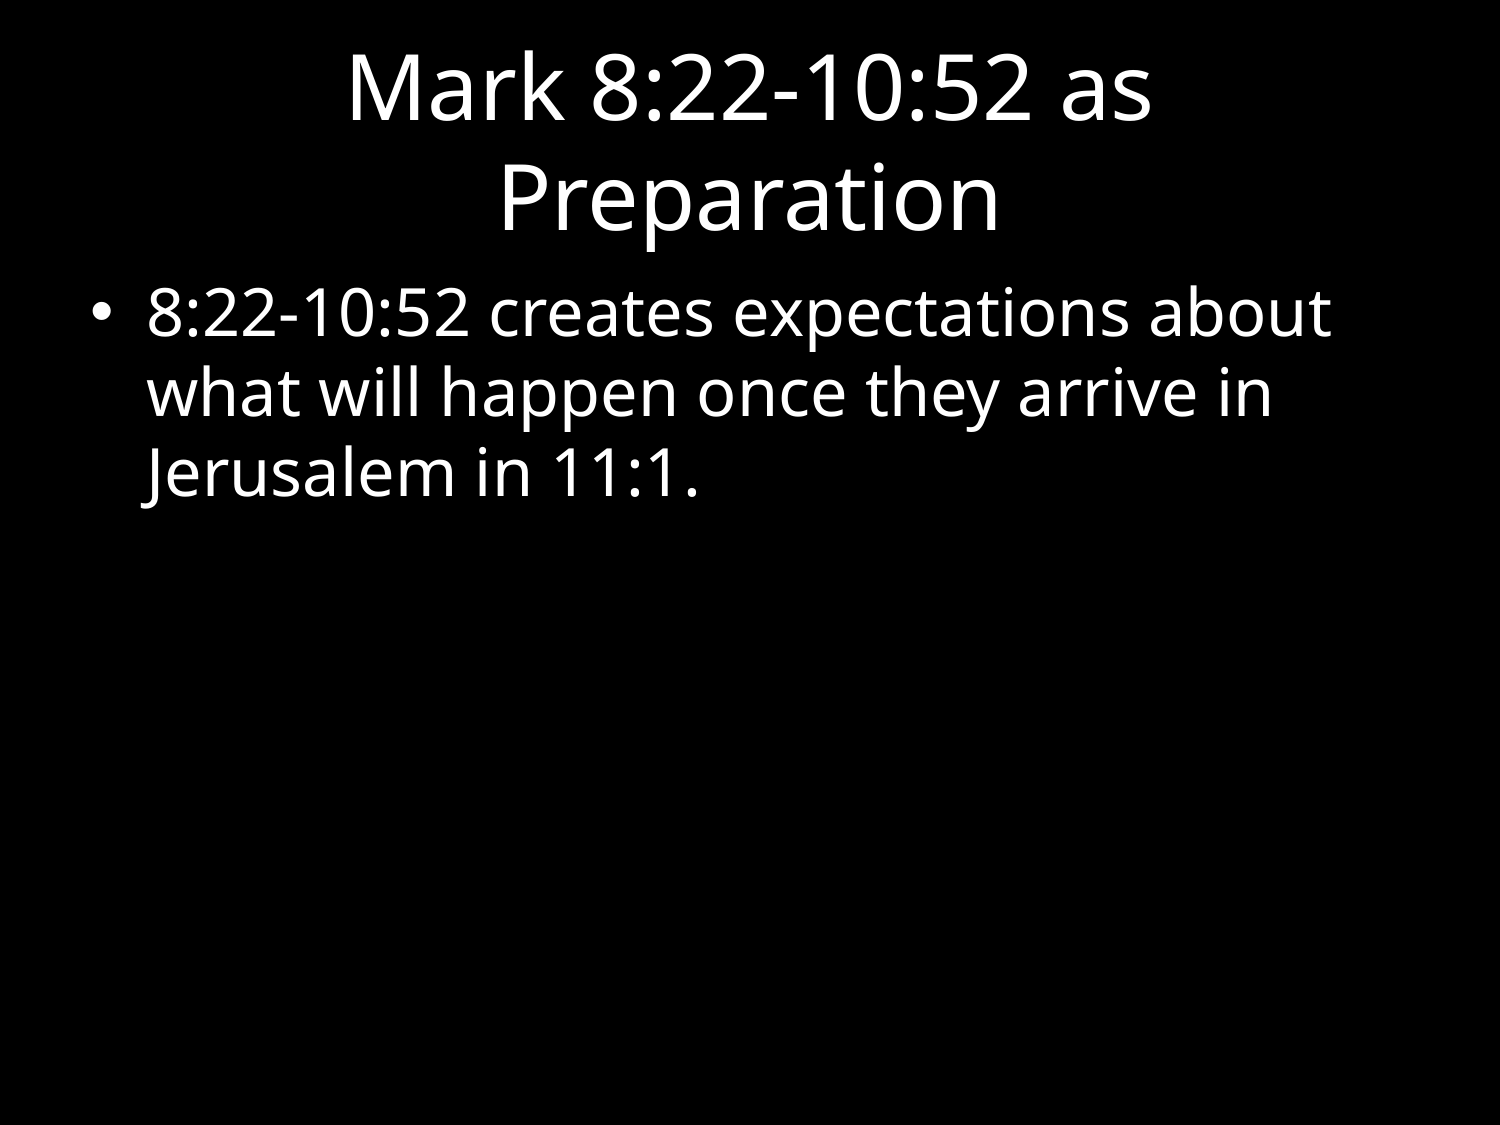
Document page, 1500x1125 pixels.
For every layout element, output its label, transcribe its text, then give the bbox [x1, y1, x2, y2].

title Mark 8:22-10:52 as Preparation [75, 45, 1425, 233]
list 8:22-10:52 creates expectations about what will happen once they arrive in Jerusalem in 11:1. [75, 262, 1425, 1005]
